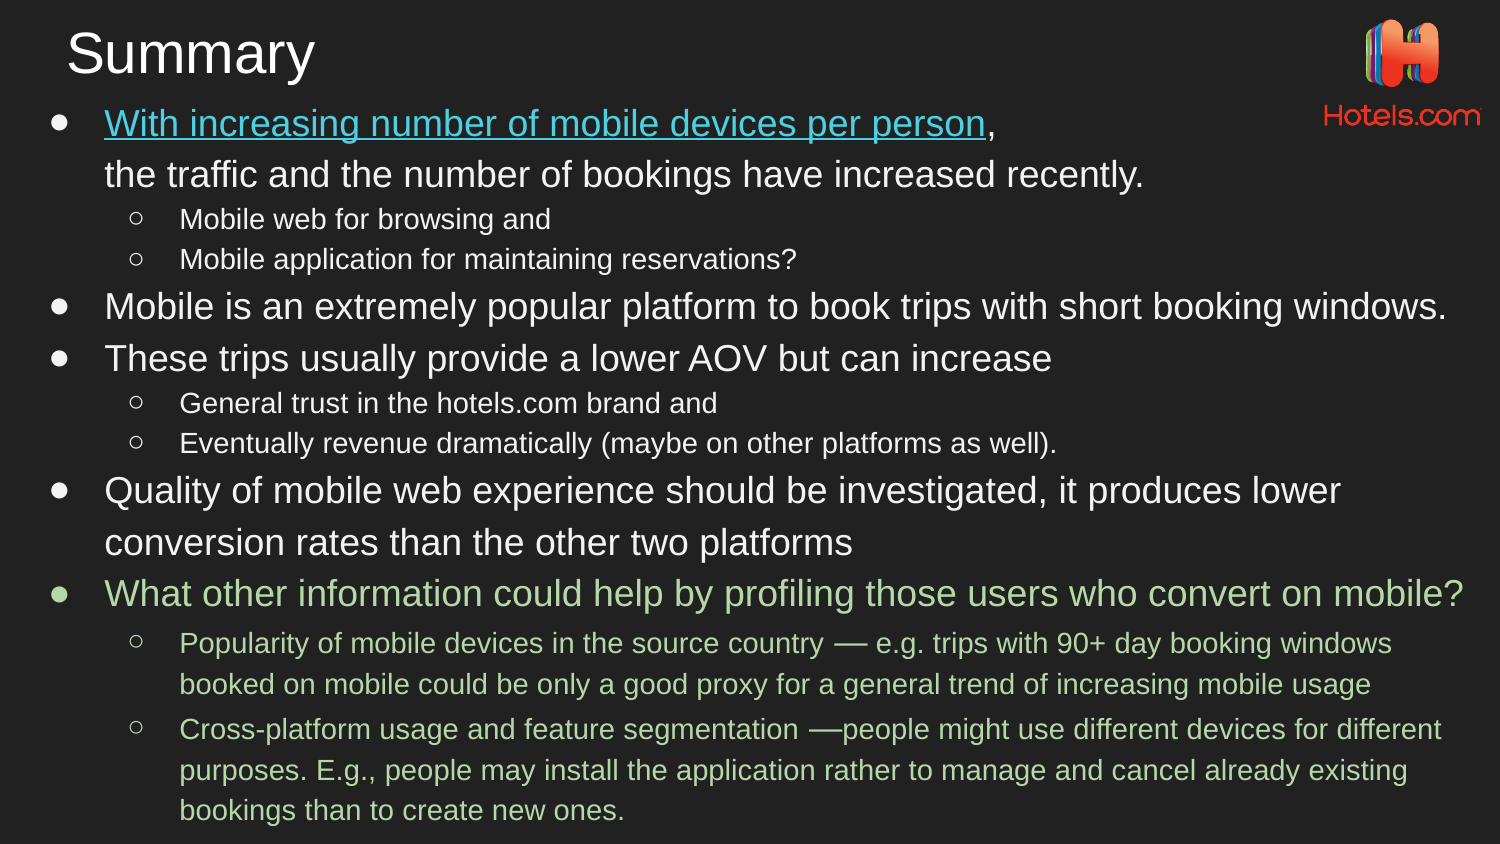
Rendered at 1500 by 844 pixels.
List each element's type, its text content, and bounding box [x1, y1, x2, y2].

list With increasing number of mobile devices per person, the traffic and the number of bookings have increased recently. Mobile web for browsing and Mobile application for maintaining reservations? Mobile is an extremely popular platform to book trips with short booking windows. These trips usually provide a lower AOV but can increase General trust in the hotels.com brand and Eventually revenue dramatically (maybe on other platforms as well). Quality of mobile web experience should be investigated, it produces lower conversion rates than the other two platforms What other information could help by profiling those users who convert on mobile? Popularity of mobile devices in the source country — e.g. trips with 90+ day booking windows booked on mobile could be only a good proxy for a general trend of increasing mobile usage Cross-platform usage and feature segmentation —people might use different devices for different purposes. E.g., people may install the application rather to manage and cancel already existing bookings than to create new ones. Returning visitors — people might try to use their mobile devices for making reservations; we should also investigate their general satisfaction and how loyal they become. [14, 76, 1500, 830]
picture [1304, 8, 1495, 139]
title Summary [51, 0, 1449, 76]
